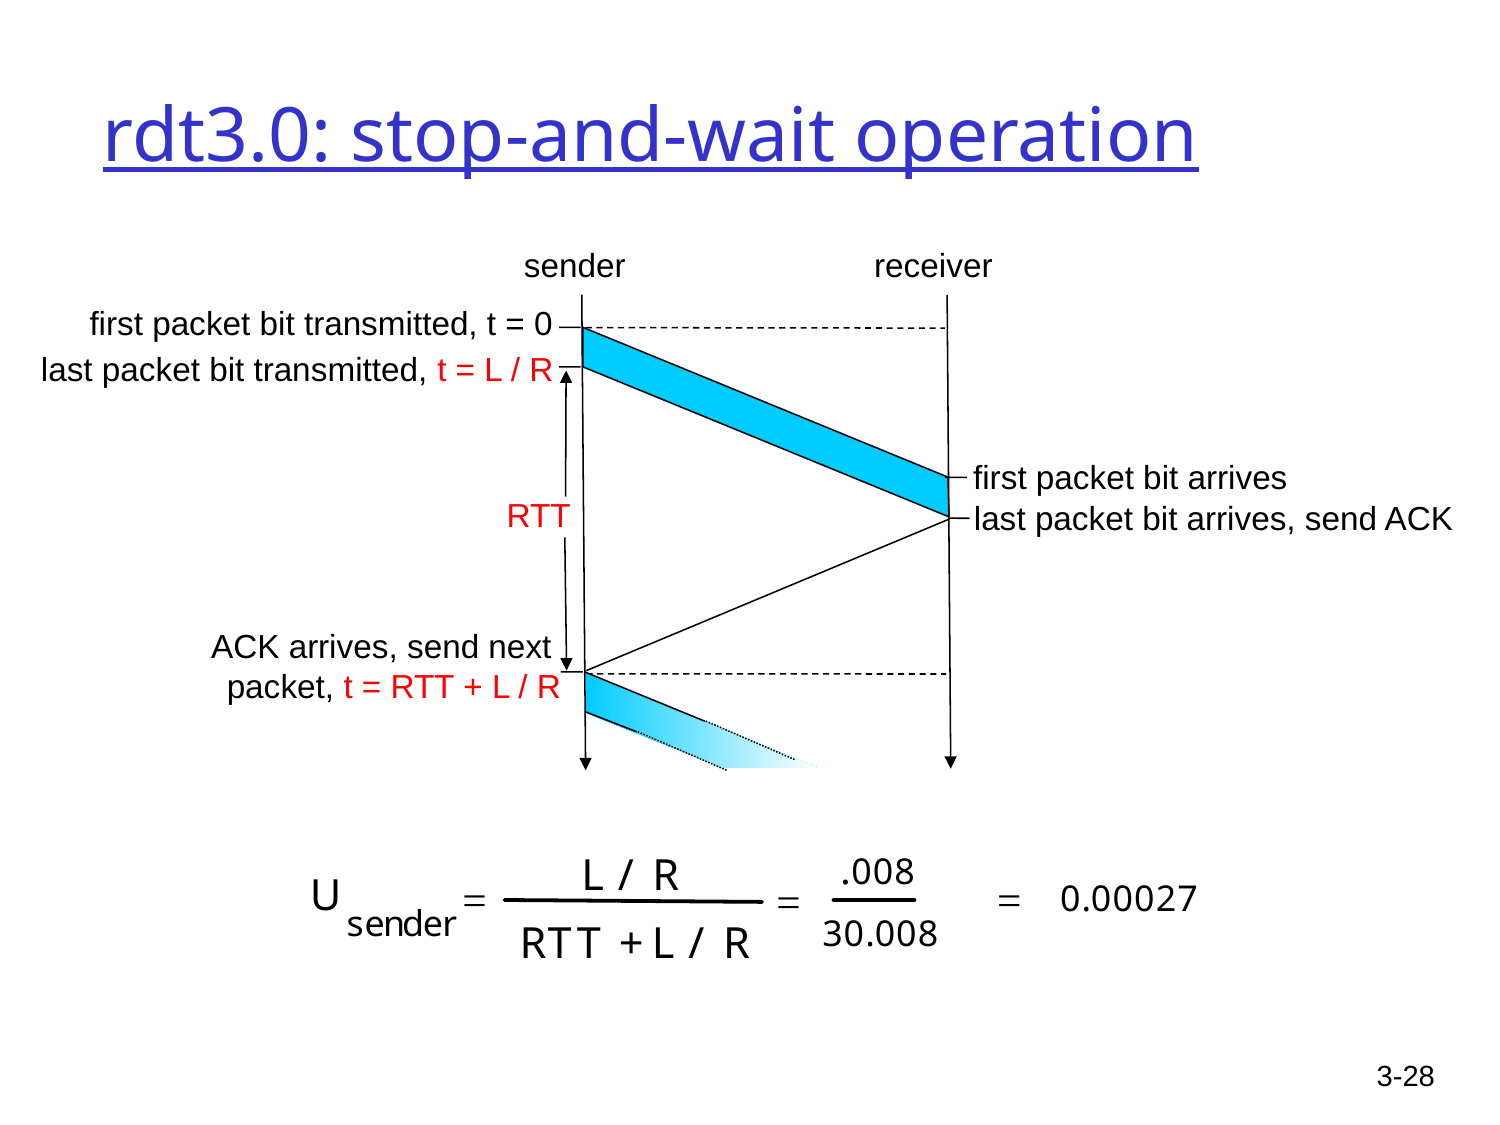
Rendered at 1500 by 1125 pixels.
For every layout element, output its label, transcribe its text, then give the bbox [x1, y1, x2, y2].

text_box [582, 327, 949, 517]
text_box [280, 830, 1265, 985]
text_box ACK arrives, send next packet, t = RTT + L / R [135, 618, 576, 723]
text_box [584, 671, 796, 760]
text_box [795, 760, 819, 768]
text_box last packet bit arrives, send ACK [959, 489, 1471, 584]
text_box first packet bit transmitted, t = 0 [38, 294, 569, 340]
slide_number 3-28 [1338, 1049, 1451, 1125]
text_box sender [495, 237, 641, 295]
title rdt3.0: stop-and-wait operation [87, 37, 1363, 225]
text_box RTT [452, 486, 592, 543]
text_box [944, 520, 957, 769]
text_box receiver [852, 237, 1008, 295]
text_box last packet bit transmitted, t = L / R [0, 340, 569, 399]
text_box first packet bit arrives [958, 448, 1357, 507]
